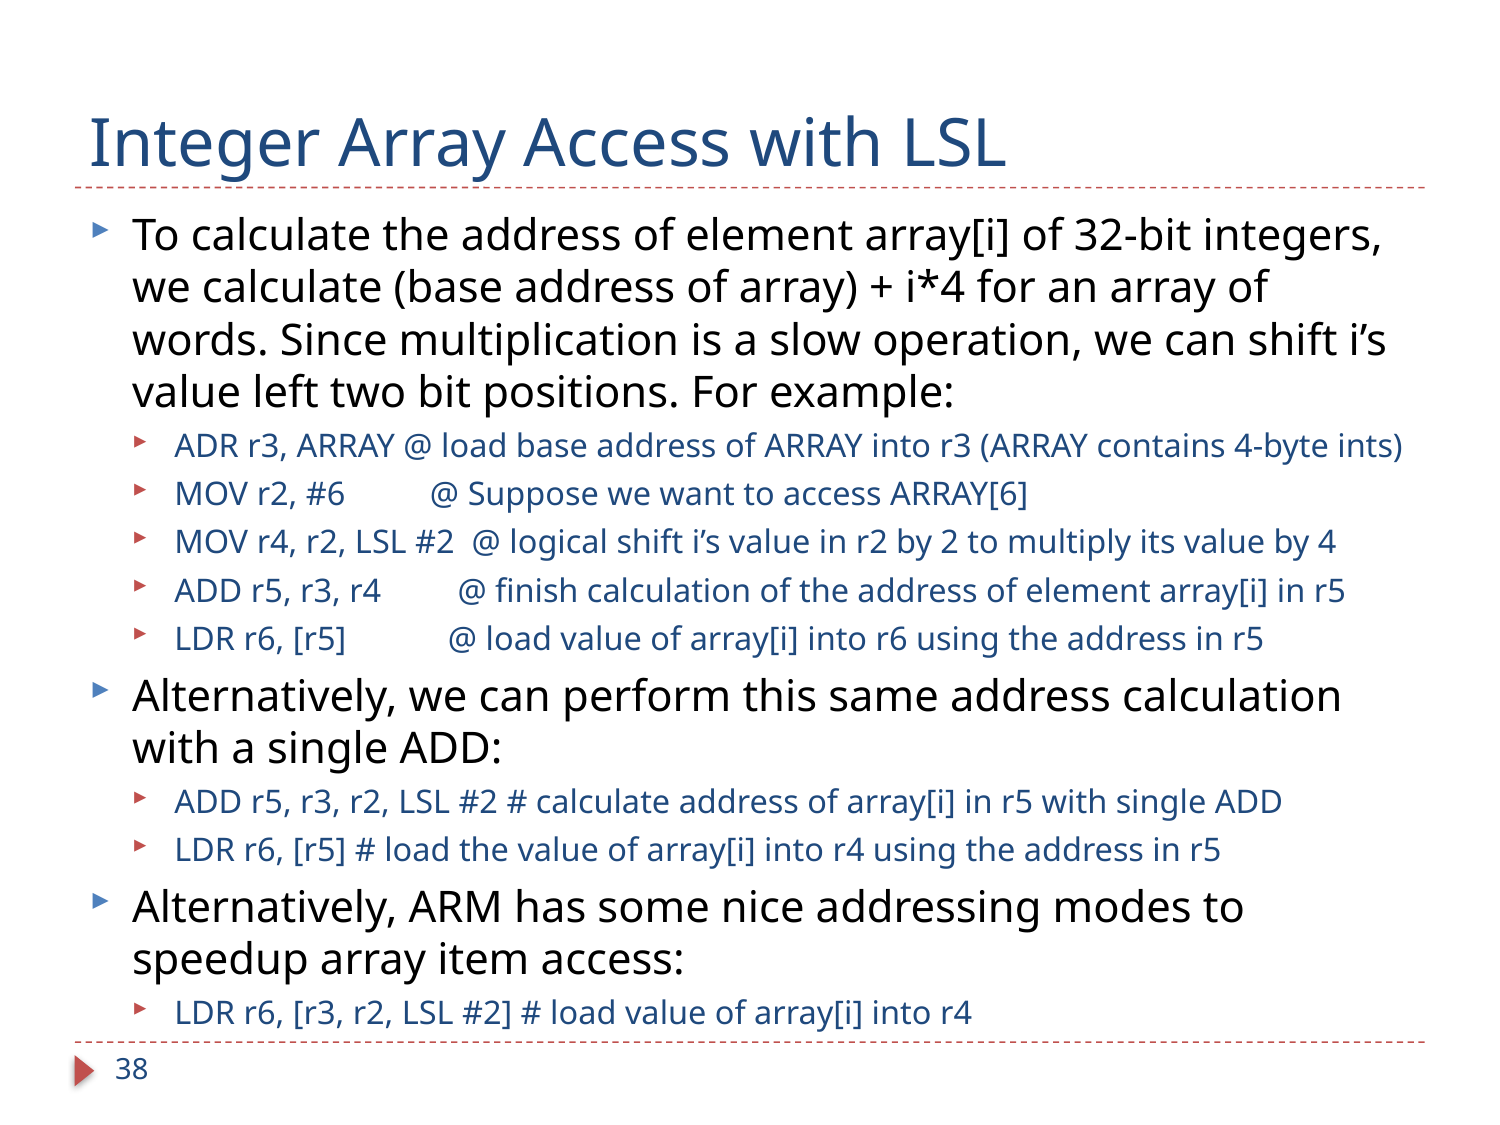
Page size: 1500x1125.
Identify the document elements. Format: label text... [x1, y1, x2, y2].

title Integer Array Access with LSL [75, 24, 1425, 188]
list To calculate the address of element array[i] of 32-bit integers, we calculate (base address of array) + i*4 for an array of words. Since multiplication is a slow operation, we can shift i’s value left two bit positions. For example: ADR r3, ARRAY @ load base address of ARRAY into r3 (ARRAY contains 4-byte ints) MOV r2, #6 @ Suppose we want to access ARRAY[6] MOV r4, r2, LSL #2 @ logical shift i’s value in r2 by 2 to multiply its value by 4 ADD r5, r3, r4 @ finish calculation of the address of element array[i] in r5 LDR r6, [r5] @ load value of array[i] into r6 using the address in r5 Alternatively, we can perform this same address calculation with a single ADD: ADD r5, r3, r2, LSL #2 # calculate address of array[i] in r5 with single ADD LDR r6, [r5] # load the value of array[i] into r4 using the address in r5 Alternatively, ARM has some nice addressing modes to speedup array item access: LDR r6, [r3, r2, LSL #2] # load value of array[i] into r4 [75, 200, 1425, 1075]
slide_number 38 [100, 1075, 426, 1103]
